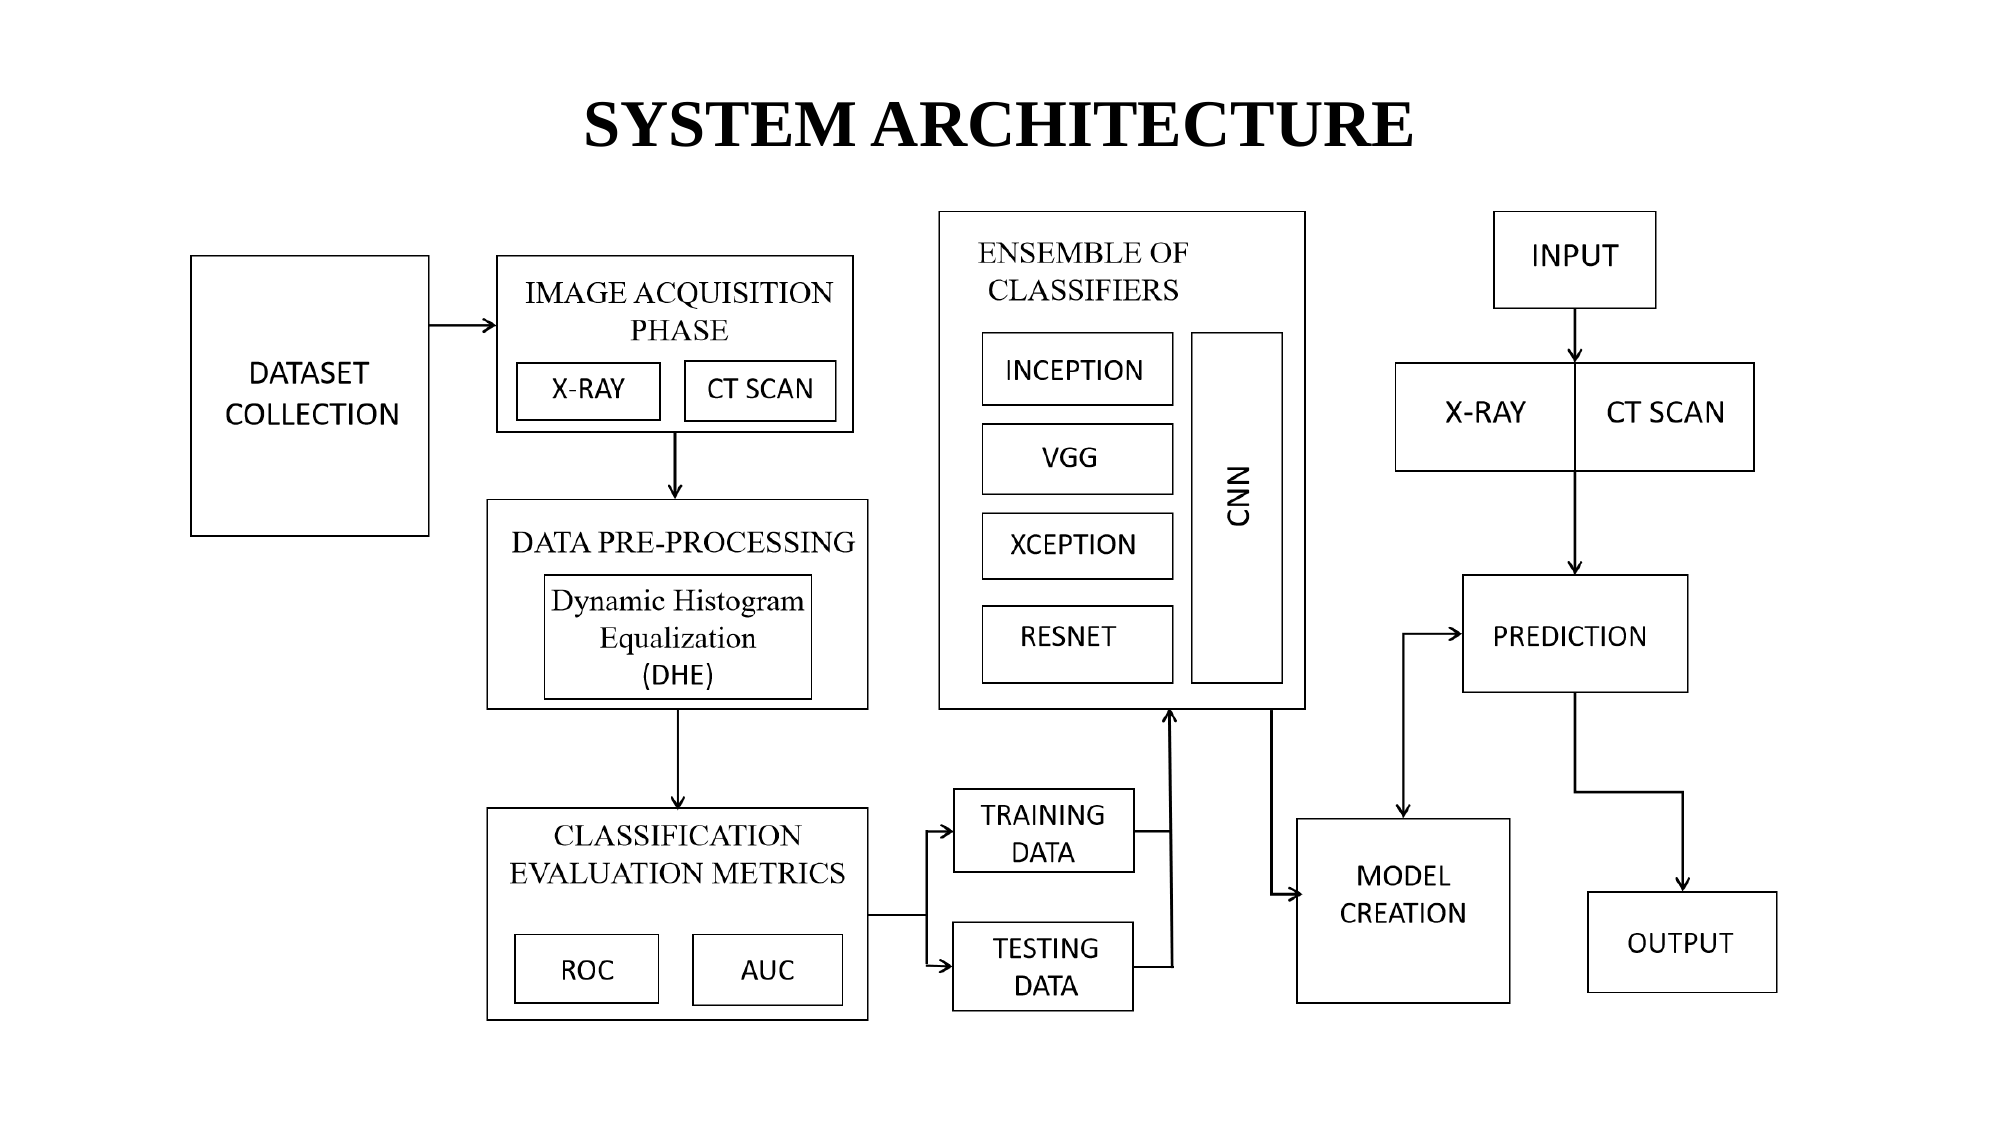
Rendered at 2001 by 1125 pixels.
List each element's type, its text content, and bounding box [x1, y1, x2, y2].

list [149, 154, 1809, 1088]
title SYSTEM ARCHITECTURE [137, 16, 1863, 235]
